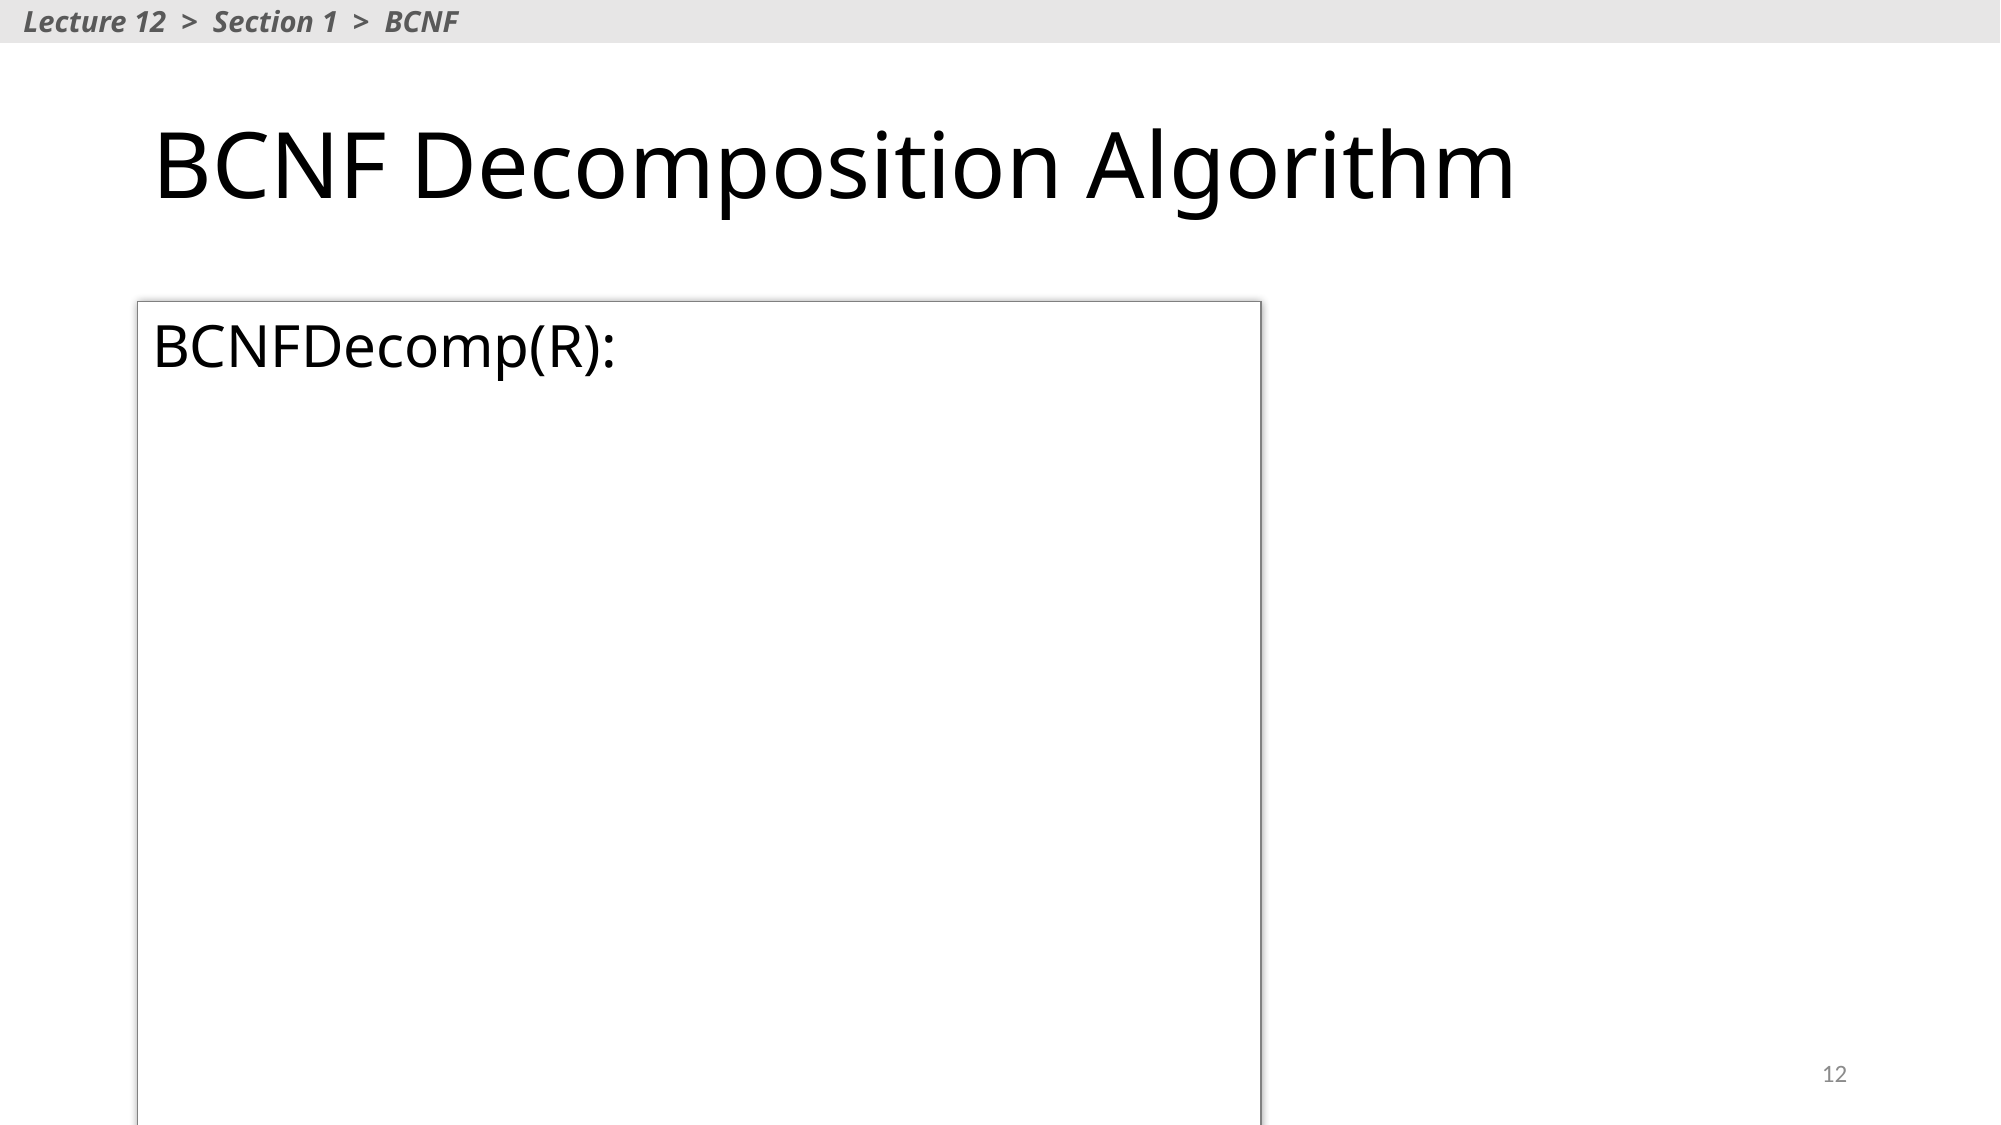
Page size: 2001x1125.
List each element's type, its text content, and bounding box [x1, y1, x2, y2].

slide_number 12 [1412, 1042, 1863, 1103]
text_box BCNFDecomp(R): Find X s.t.: X+ ≠ X and X+ ≠ [all attributes] if (not found) then Return R let Y = X+ - X, Z = (X+)C decompose R into R1(X  Y) and R2(X  Z) Return BCNFDecomp(R1), BCNFDecomp(R2) [137, 301, 1262, 1125]
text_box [0, 0, 2000, 47]
title BCNF Decomposition Algorithm [137, 59, 1863, 278]
